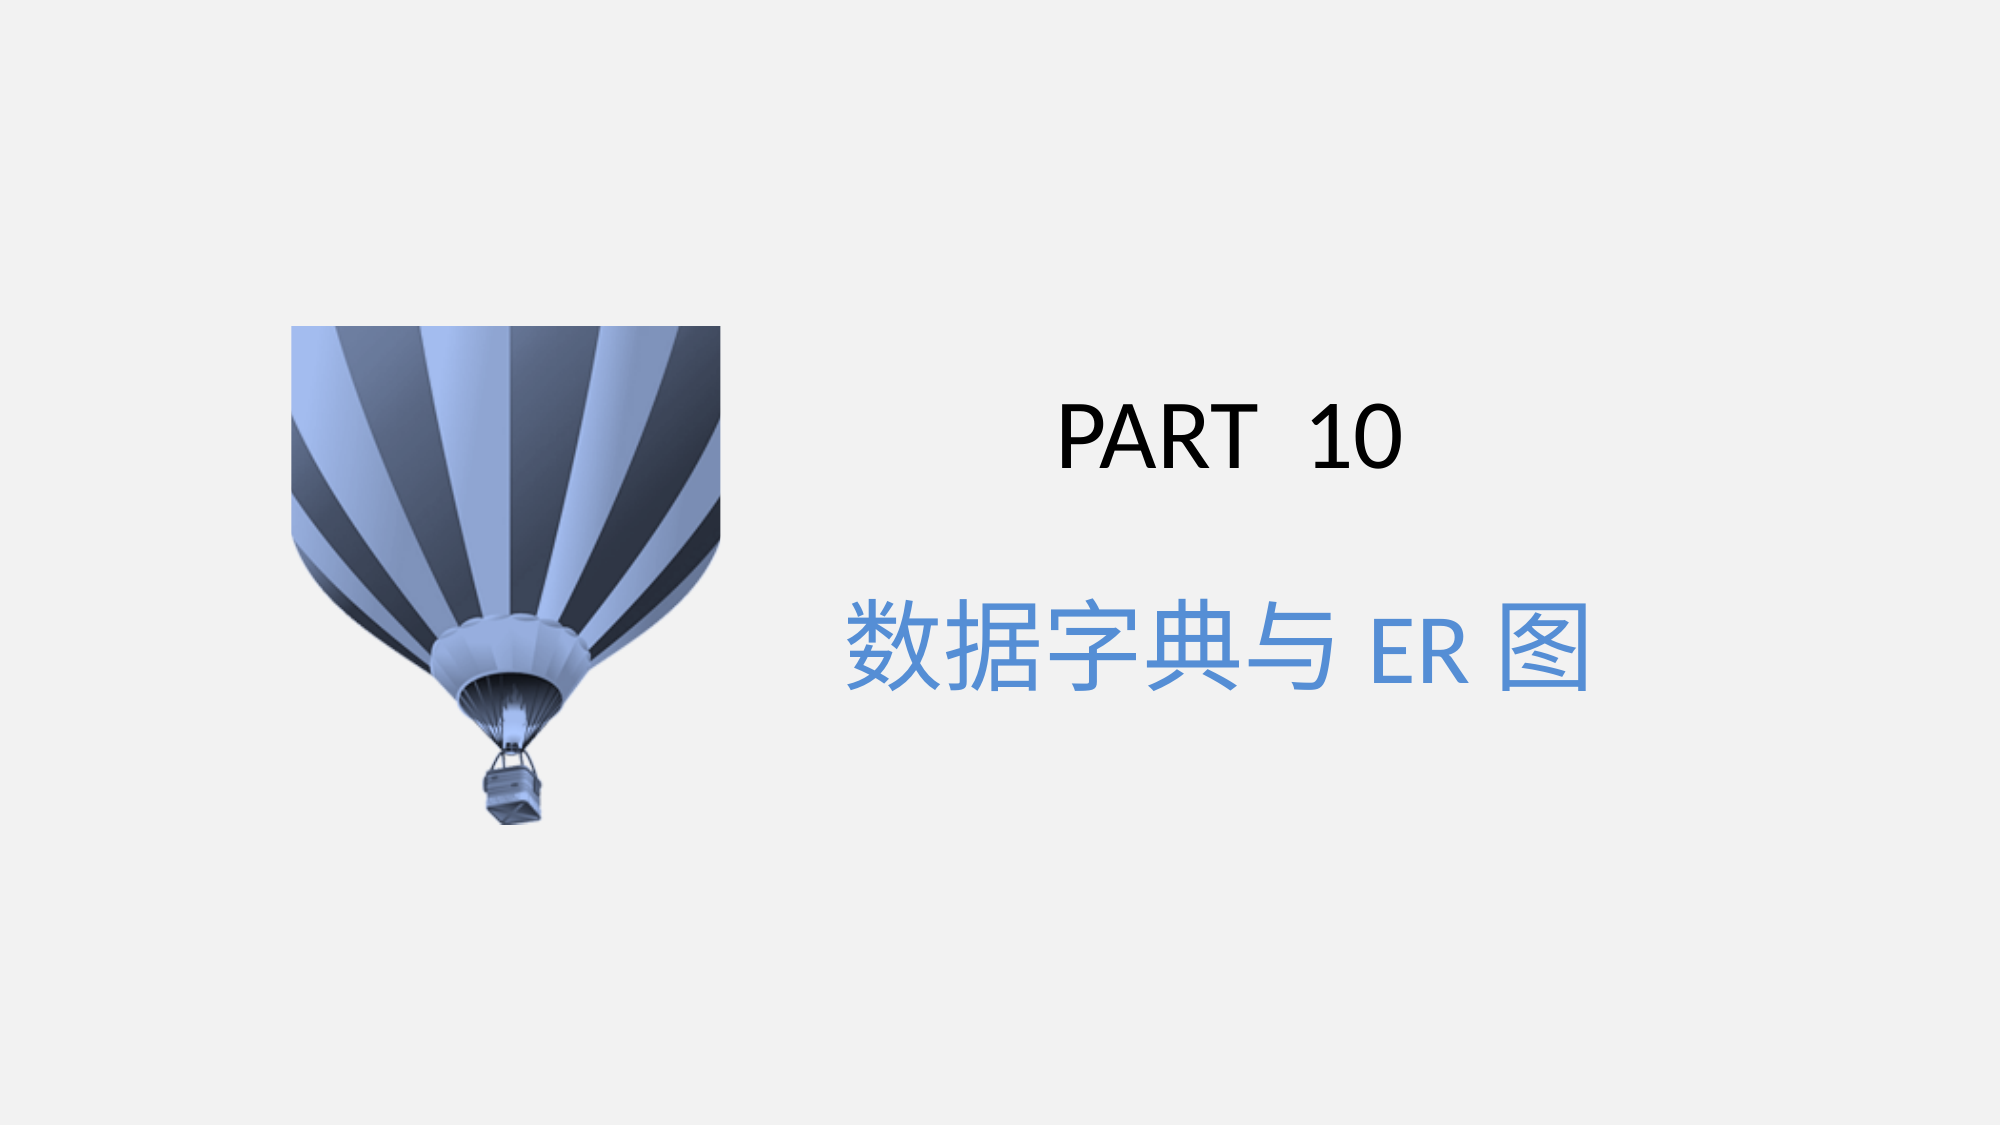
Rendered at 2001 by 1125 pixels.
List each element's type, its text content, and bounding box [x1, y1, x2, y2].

title PART 10 [751, 361, 1709, 520]
picture [290, 325, 721, 825]
text_box 数据字典与ER图 [740, 576, 1698, 734]
